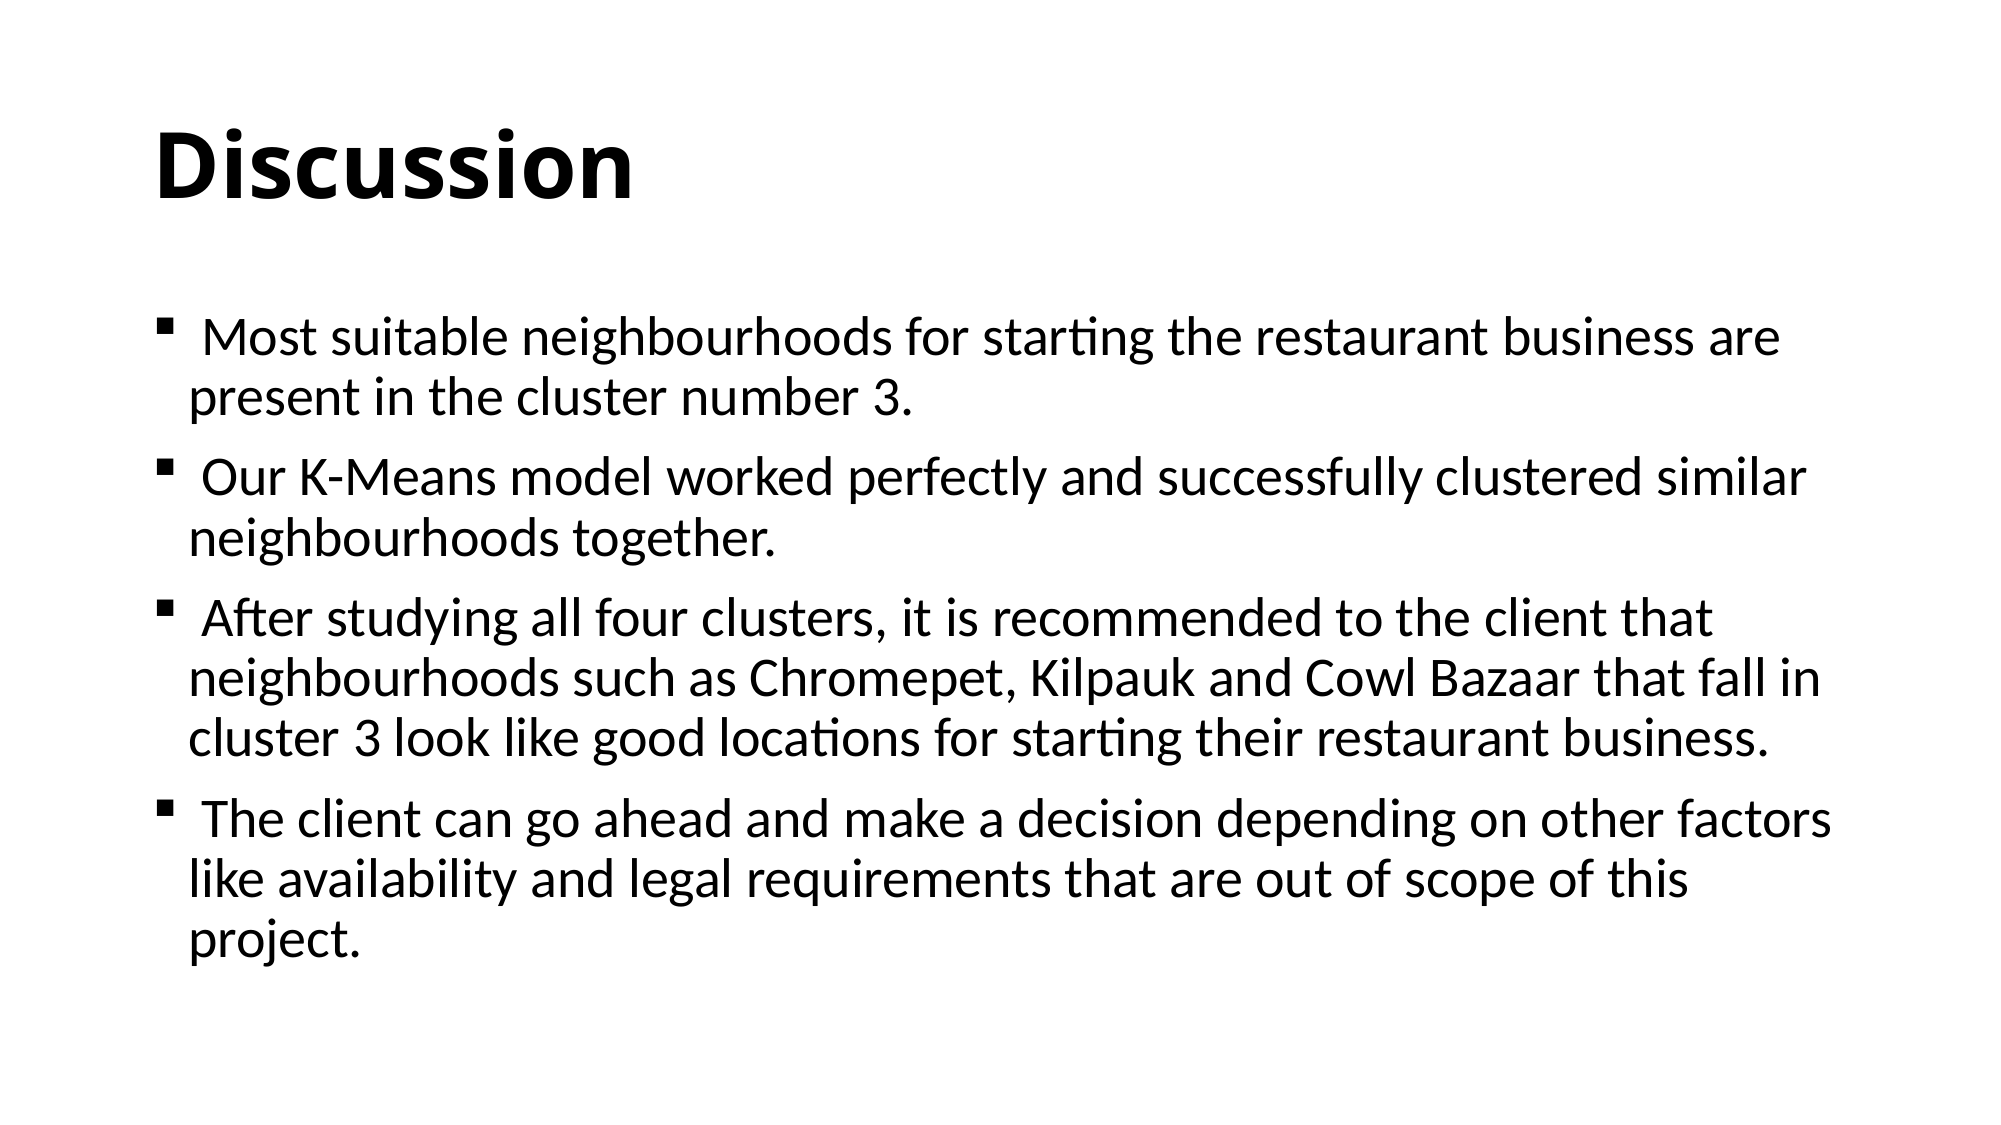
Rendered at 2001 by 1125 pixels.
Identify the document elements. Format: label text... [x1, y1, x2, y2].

list Most suitable neighbourhoods for starting the restaurant business are present in the cluster number 3. Our K-Means model worked perfectly and successfully clustered similar neighbourhoods together. After studying all four clusters, it is recommended to the client that neighbourhoods such as Chromepet, Kilpauk and Cowl Bazaar that fall in cluster 3 look like good locations for starting their restaurant business. The client can go ahead and make a decision depending on other factors like availability and legal requirements that are out of scope of this project. [137, 299, 1863, 1014]
title Discussion [137, 59, 1863, 278]
